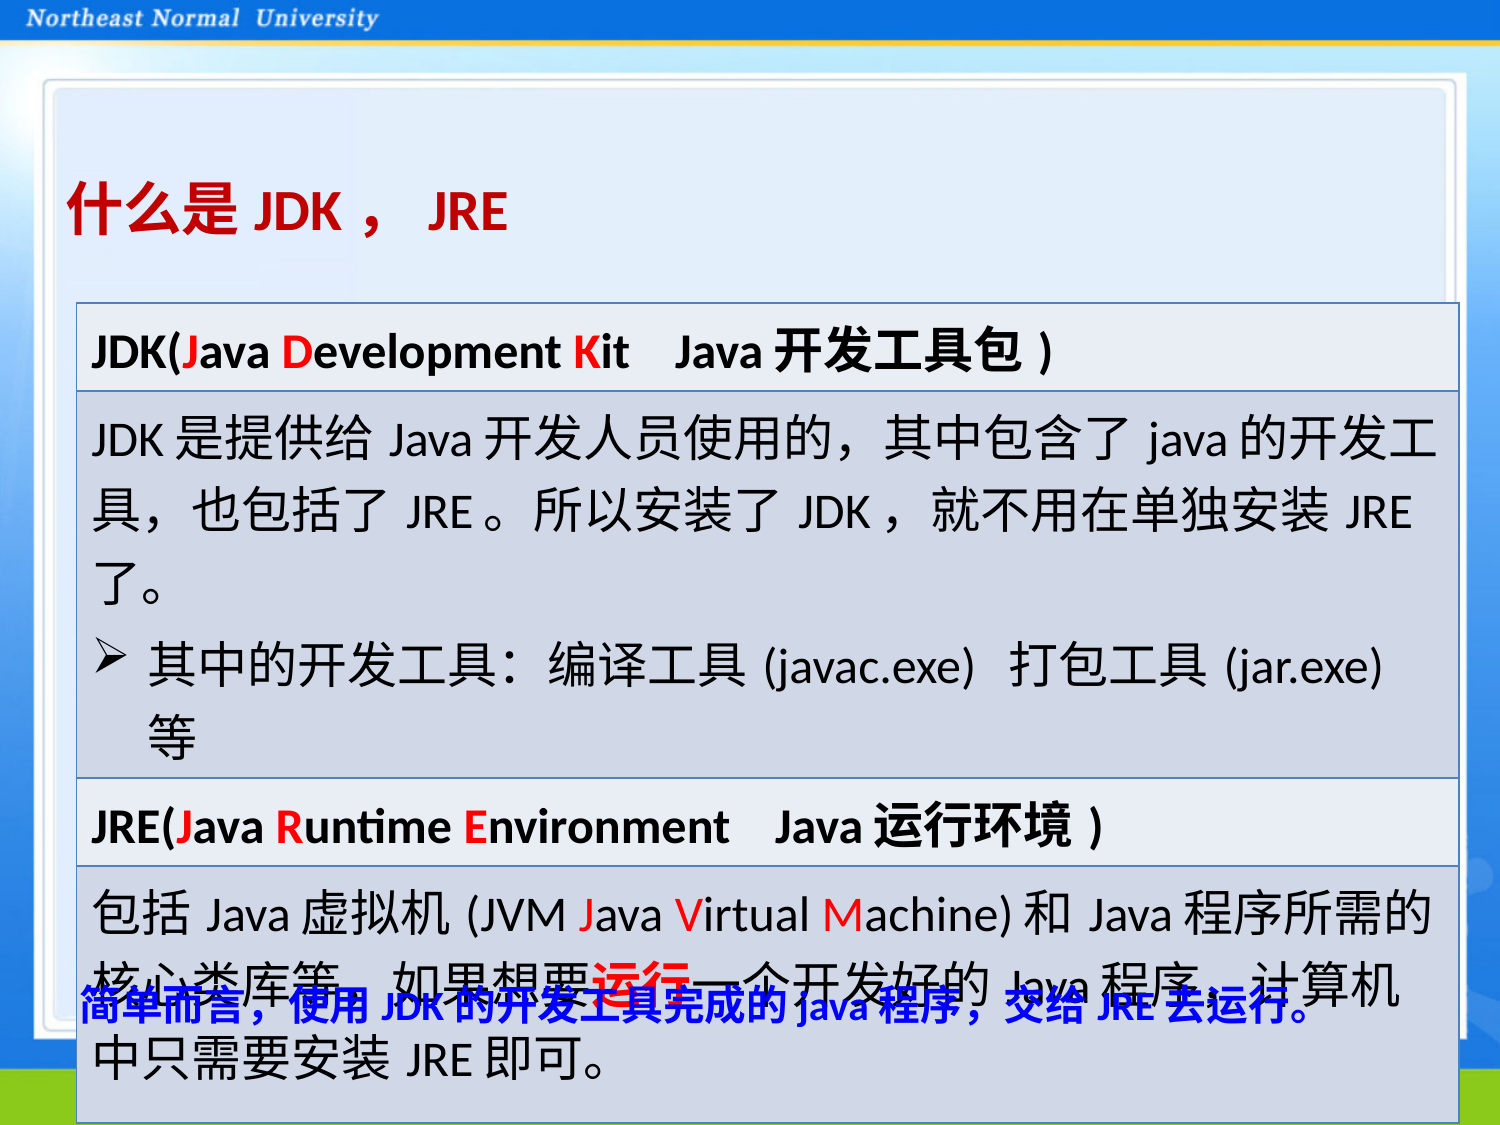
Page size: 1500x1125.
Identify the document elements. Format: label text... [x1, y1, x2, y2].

text_box 简单而言，使用JDK的开发工具完成的java程序，交给JRE去运行。 [64, 971, 1353, 1036]
table_cell JRE(Java Runtime Environment Java运行环境) [77, 779, 1458, 865]
title 什么是JDK，JRE [13, 149, 561, 266]
table_cell 包括Java虚拟机(JVM Java Virtual Machine)和Java程序所需的核心类库等，如果想要运行一个开发好的Java程序，计算机中只需要安装JRE即可。 [77, 867, 1458, 1122]
picture [0, 0, 1500, 1125]
table_header JDK(Java Development Kit Java开发工具包) [77, 304, 1458, 390]
table_cell JDK是提供给Java开发人员使用的，其中包含了java的开发工具，也包括了JRE。所以安装了JDK，就不用在单独安装JRE了。 其中的开发工具：编译工具(javac.exe) 打包工具(jar.exe)等 [77, 392, 1458, 777]
